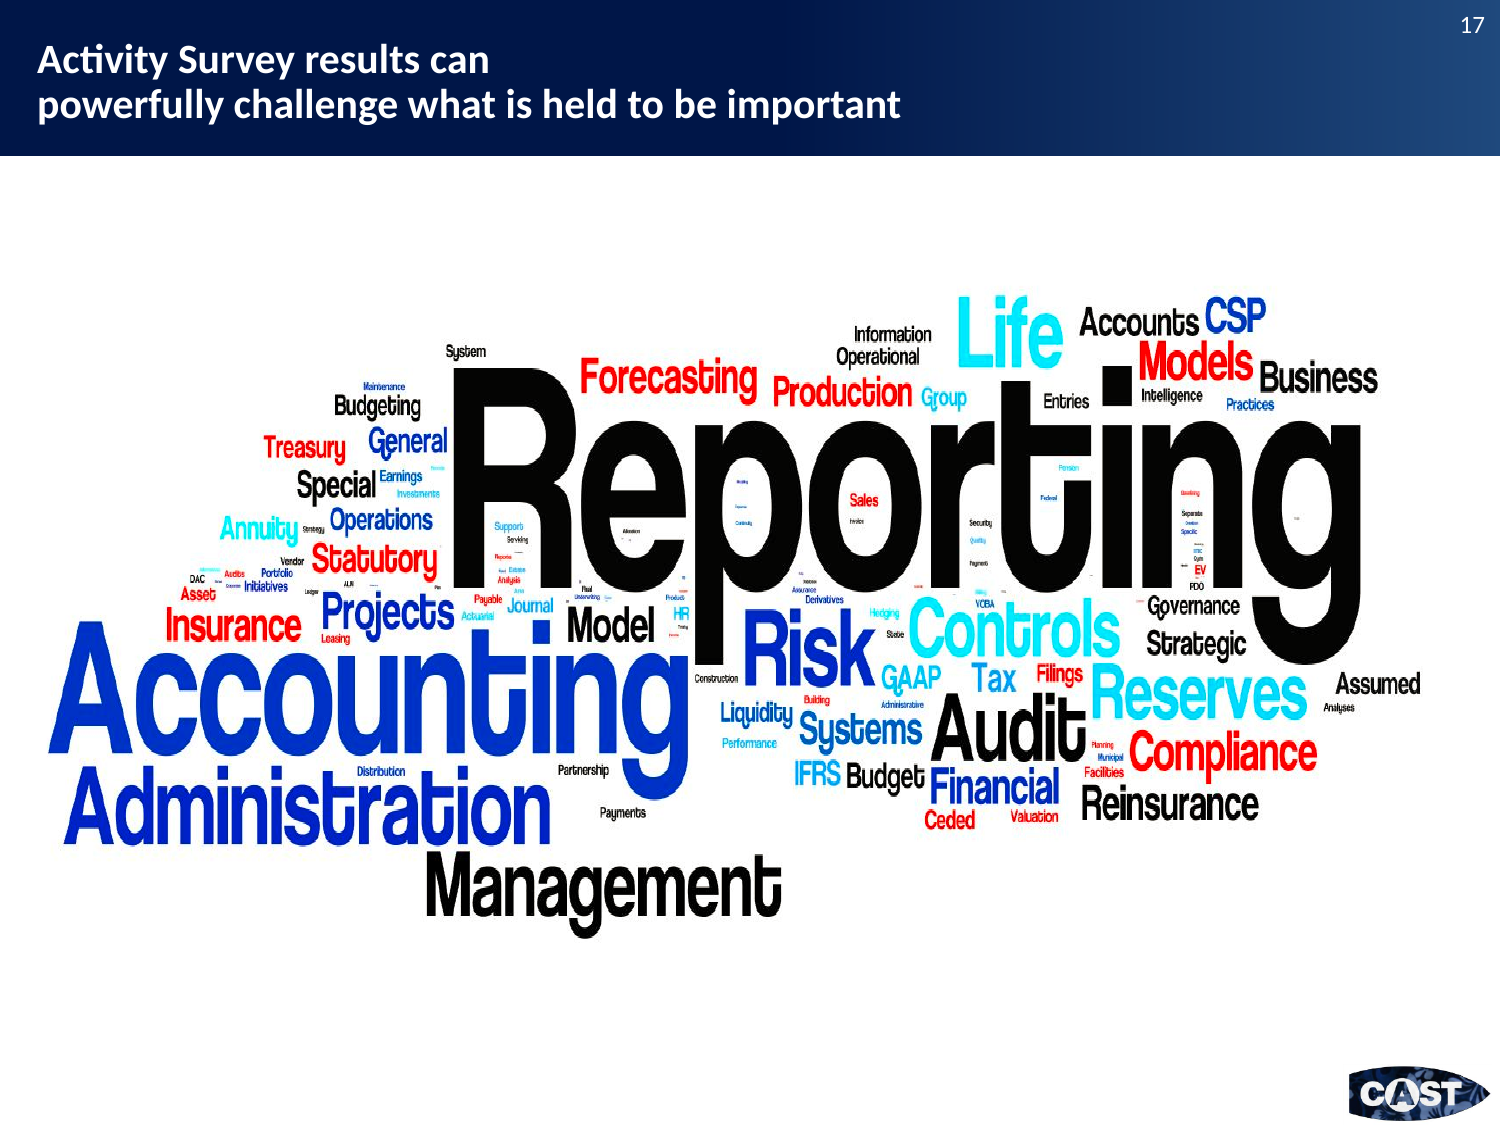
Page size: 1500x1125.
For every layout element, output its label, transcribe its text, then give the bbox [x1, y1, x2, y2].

picture [1343, 1064, 1492, 1125]
picture [46, 249, 1428, 970]
title Activity Survey results can powerfully challenge what is held to be important [22, 33, 1158, 133]
